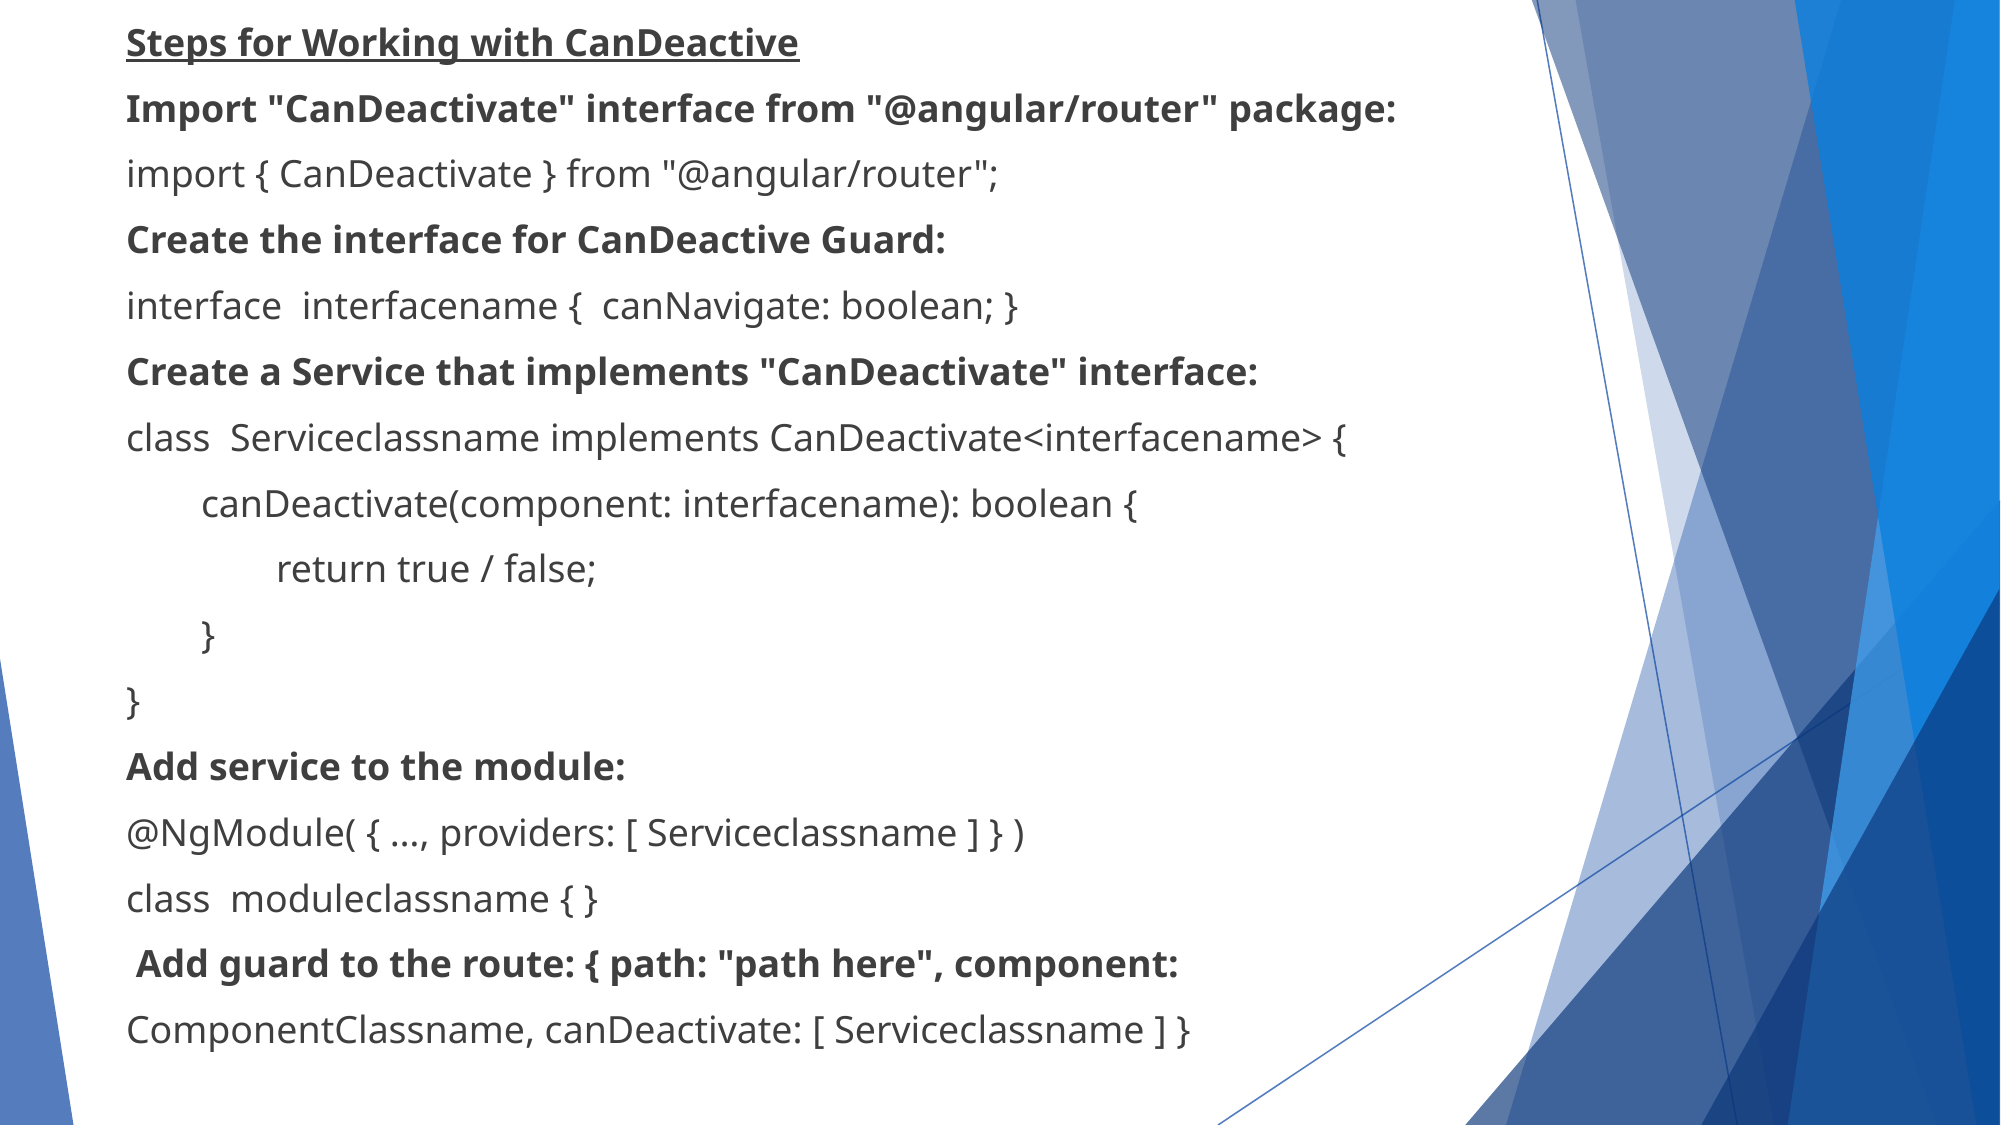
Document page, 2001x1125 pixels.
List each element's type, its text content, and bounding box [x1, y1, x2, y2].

list Steps for Working with CanDeactive Import "CanDeactivate" interface from "@angular/router" package: import { CanDeactivate } from "@angular/router"; Create the interface for CanDeactive Guard: interface interfacename { canNavigate: boolean; } Create a Service that implements "CanDeactivate" interface: class Serviceclassname implements CanDeactivate<interfacename> { canDeactivate(component: interfacename): boolean { return true / false; } } Add service to the module: @NgModule( { …, providers: [ Serviceclassname ] } ) class moduleclassname { } Add guard to the route: { path: "path here", component: ComponentClassname, canDeactivate: [ Serviceclassname ] } [111, 11, 1522, 1116]
